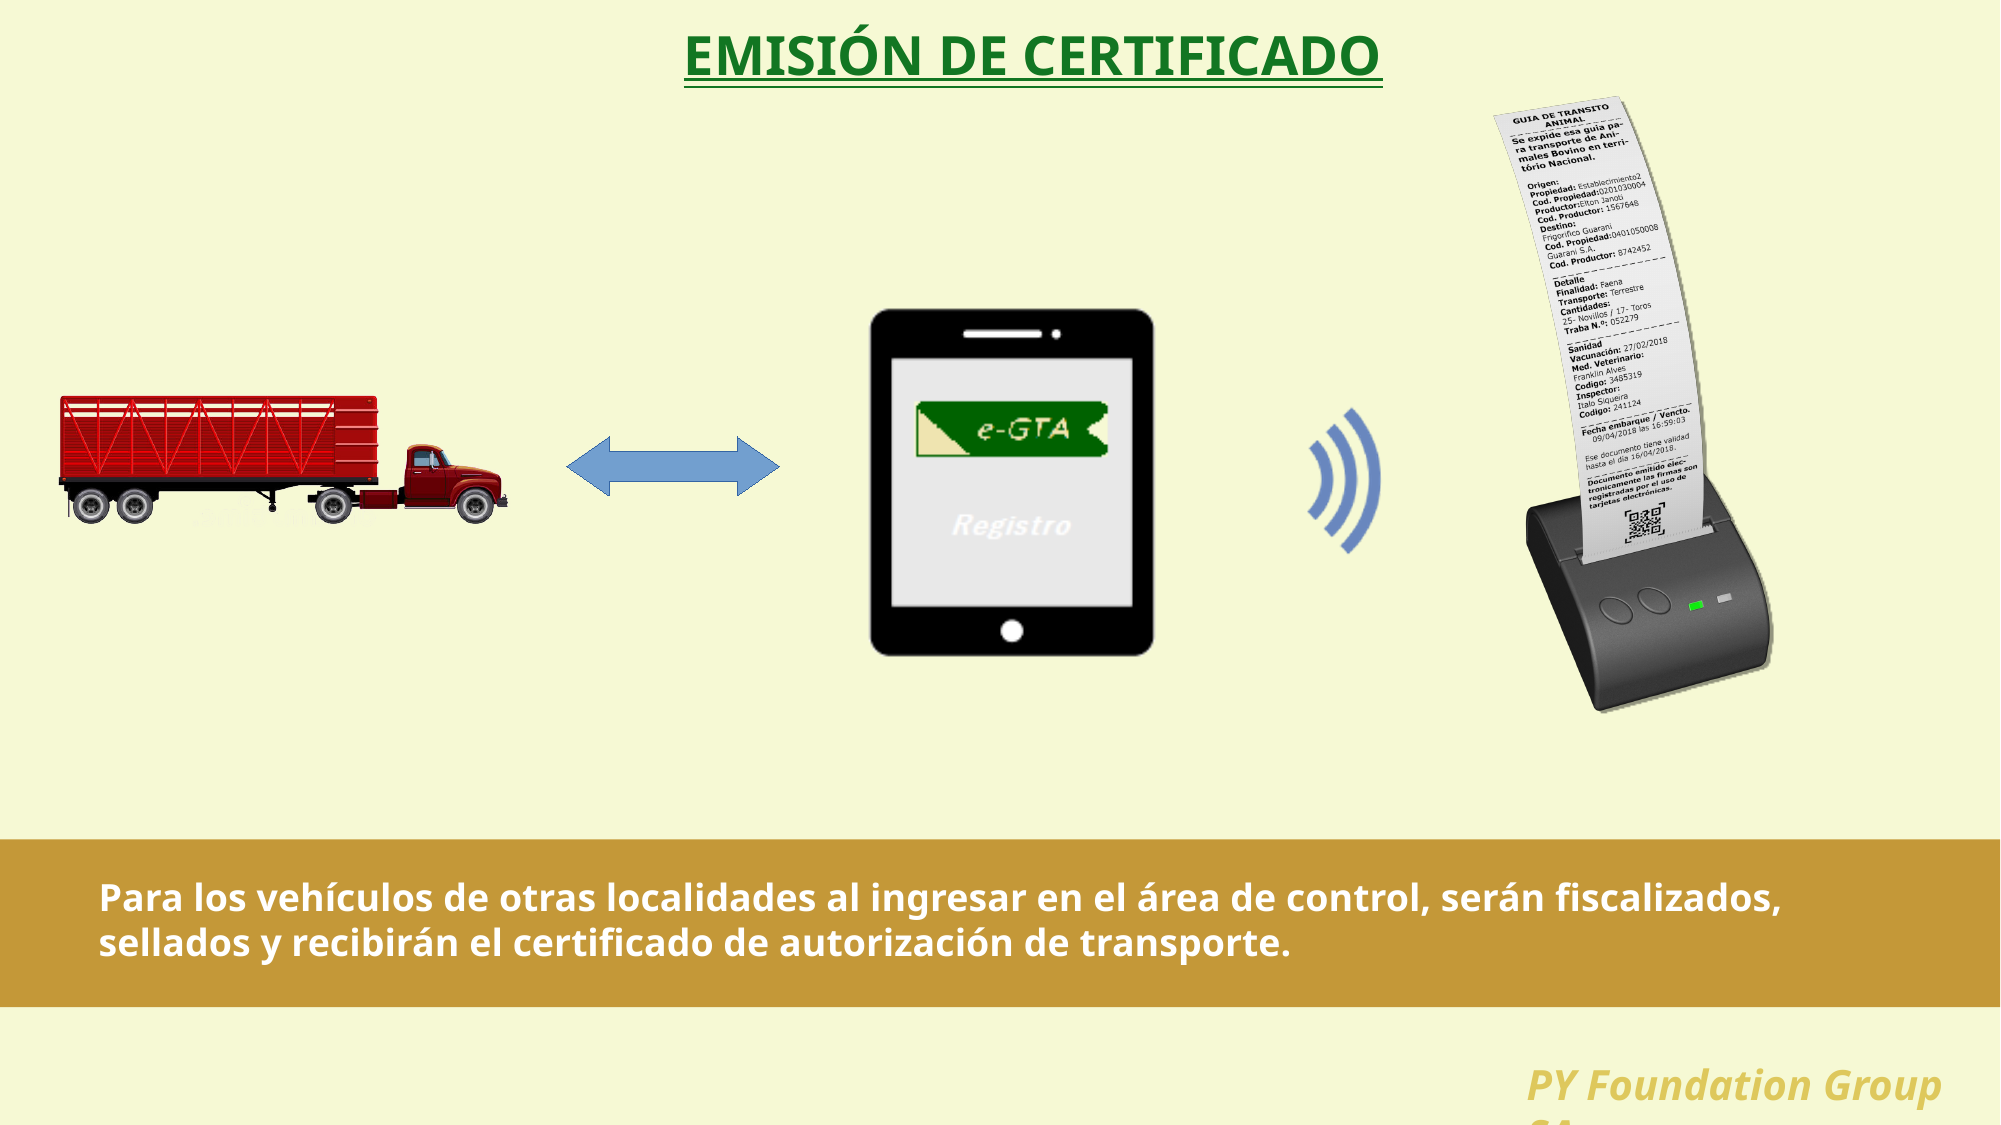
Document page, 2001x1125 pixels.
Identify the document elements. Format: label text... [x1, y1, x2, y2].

picture [855, 294, 1170, 667]
picture [1228, 381, 1429, 579]
picture [47, 389, 520, 530]
text_box PY Foundation Group SA [1511, 1051, 1973, 1124]
text_box [566, 436, 780, 496]
text_box [0, 839, 2001, 1008]
text_box EMISIÓN DE CERTIFICADO [516, 13, 1551, 94]
text_box Para los vehículos de otras localidades al ingresar en el área de control, serán fiscalizados, sellados y recibirán el certificado de autorización de transporte. [83, 866, 1917, 972]
picture [1484, 47, 1772, 733]
